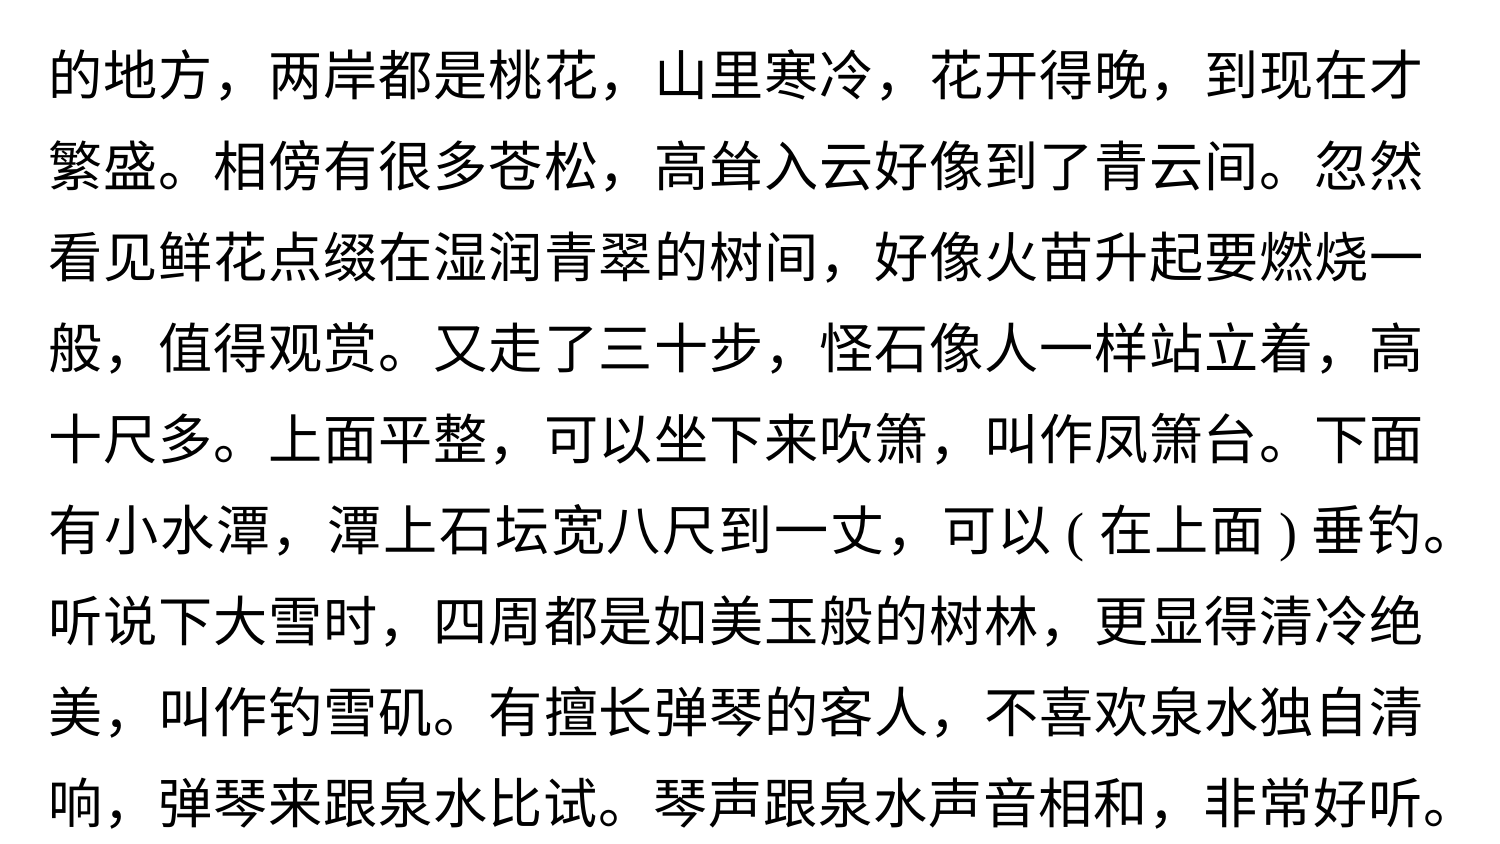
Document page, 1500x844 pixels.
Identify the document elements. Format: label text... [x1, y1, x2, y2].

text_box 的地方，两岸都是桃花，山里寒冷，花开得晚，到现在才繁盛。相傍有很多苍松，高耸入云好像到了青云间。忽然看见鲜花点缀在湿润青翠的树间，好像火苗升起要燃烧一般，值得观赏。又走了三十步，怪石像人一样站立着，高十尺多。上面平整，可以坐下来吹箫，叫作凤箫台。下面有小水潭，潭上石坛宽八尺到一丈，可以(在上面)垂钓。听说下大雪时，四周都是如美玉般的树林，更显得清冷绝美，叫作钓雪矶。有擅长弹琴的客人，不喜欢泉水独自清响，弹琴来跟泉水比试。琴声跟泉水声音相和，非常好听。 [33, 8, 1439, 842]
